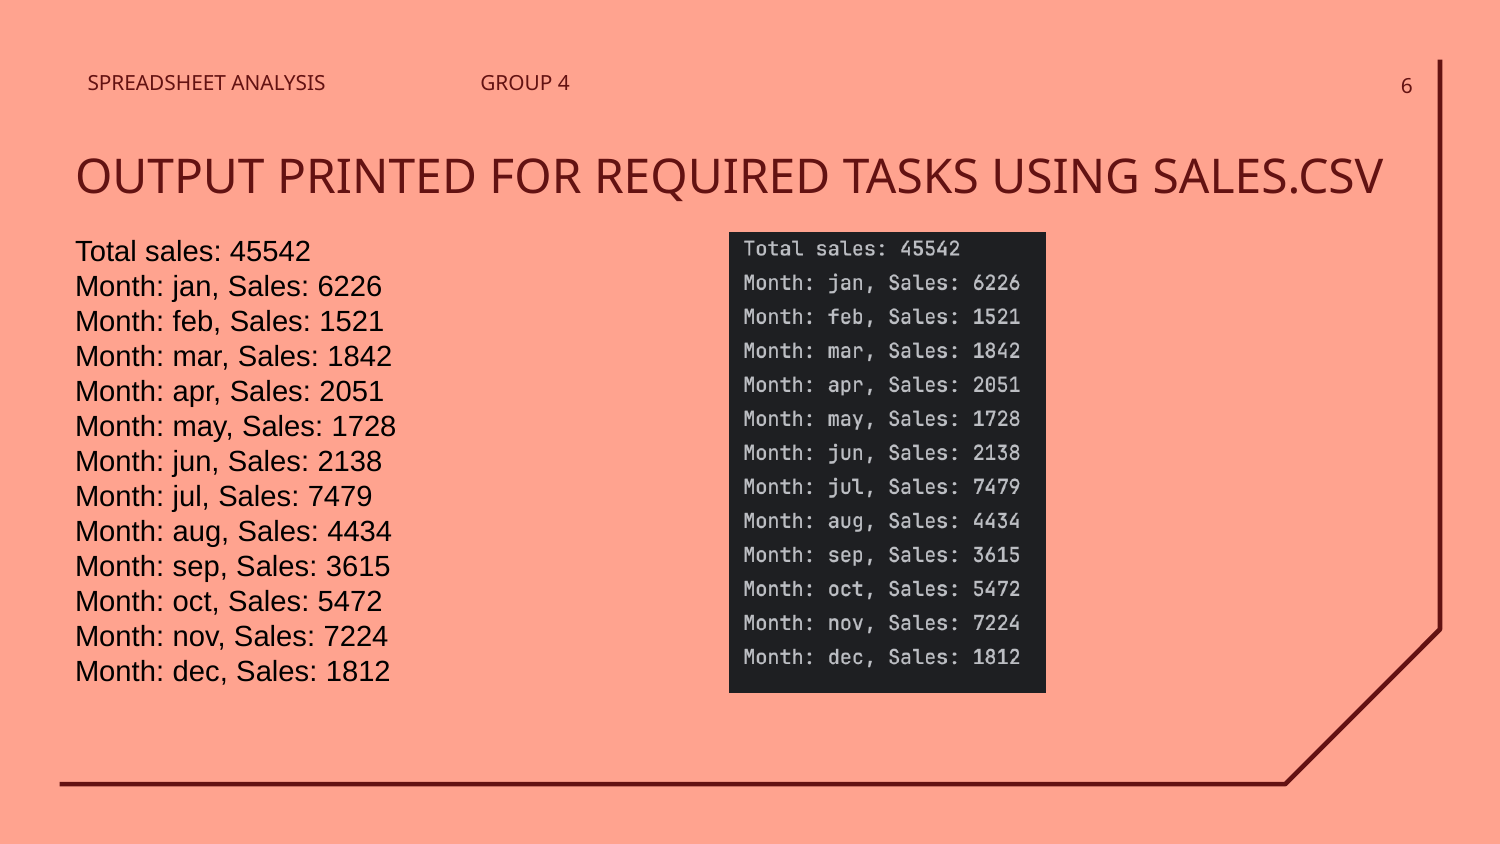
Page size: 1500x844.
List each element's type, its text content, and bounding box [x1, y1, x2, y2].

subtitle SPREADSHEET ANALYSIS [72, 59, 428, 113]
title OUTPUT PRINTED FOR REQUIRED TASKS USING SALES.CSV [60, 97, 1440, 218]
text_box Total sales: 45542 Month: jan, Sales: 6226 Month: feb, Sales: 1521 Month: mar, Sales: 1842 Month: apr, Sales: 2051 Month: may, Sales: 1728 Month: jun, Sales: 2138 Month: jul, Sales: 7479 Month: aug, Sales: 4434 Month: sep, Sales: 3615 Month: oct, Sales: 5472 Month: nov, Sales: 7224 Month: dec, Sales: 1812 [60, 217, 553, 702]
subtitle GROUP 4 [465, 59, 821, 113]
picture [729, 231, 1047, 693]
slide_number ‹#› [1315, 59, 1428, 97]
